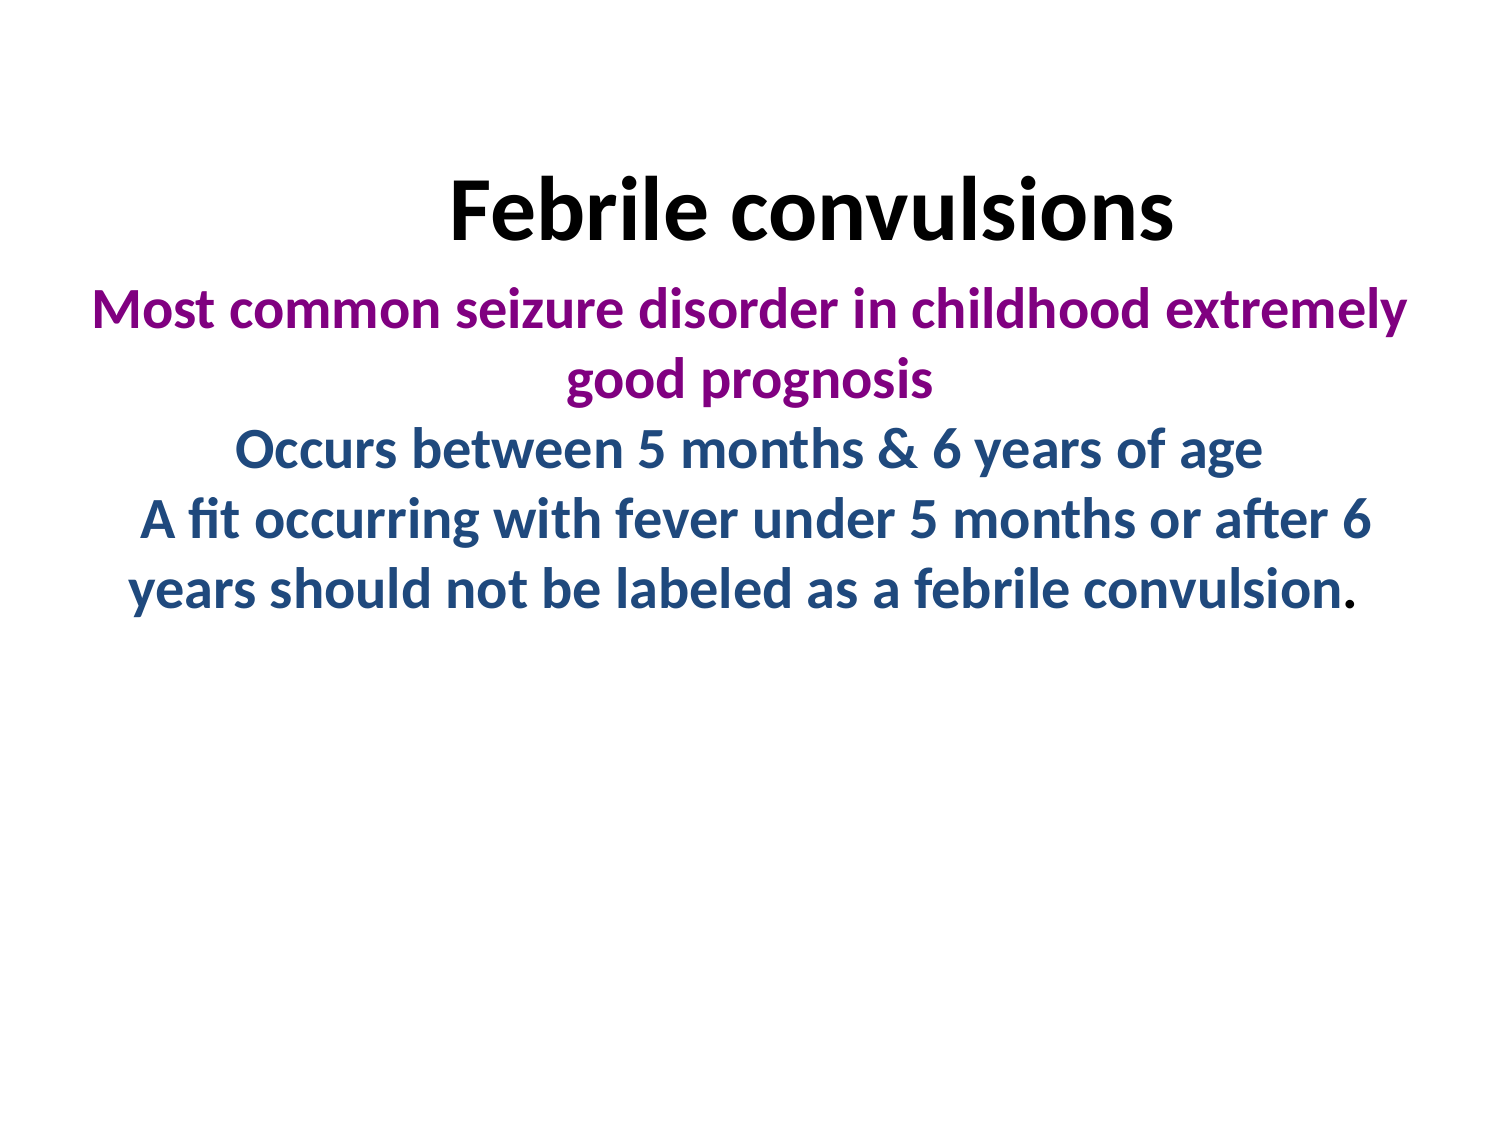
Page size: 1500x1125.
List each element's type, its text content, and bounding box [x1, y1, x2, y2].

list Most common seizure disorder in childhood extremely good prognosis Occurs between 5 months & 6 years of age A fit occurring with fever under 5 months or after 6 years should not be labeled as a febrile convulsion. [75, 262, 1425, 1005]
title Febrile convulsions [142, 141, 1482, 267]
